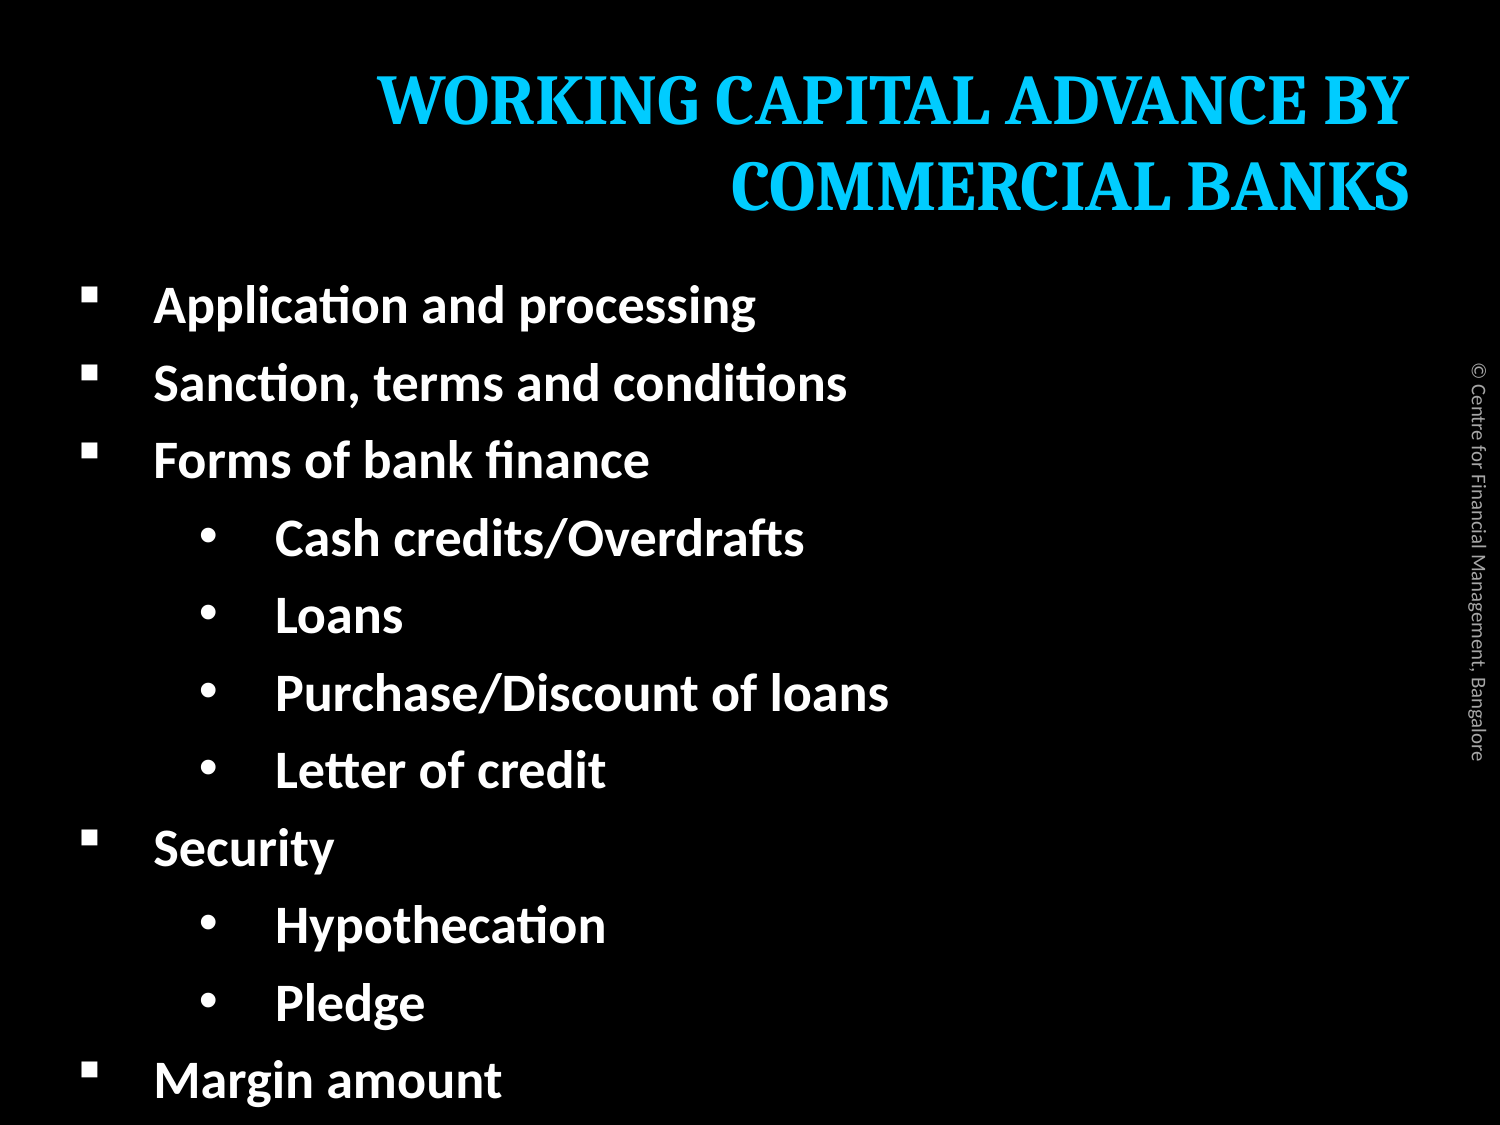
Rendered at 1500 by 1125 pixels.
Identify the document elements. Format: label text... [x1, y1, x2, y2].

text_box Application and processing Sanction, terms and conditions Forms of bank finance Cash credits/Overdrafts Loans Purchase/Discount of loans Letter of credit Security Hypothecation Pledge Margin amount [62, 262, 1425, 1117]
title WORKING CAPITAL ADVANCE BY COMMERCIAL BANKS [75, 45, 1425, 233]
